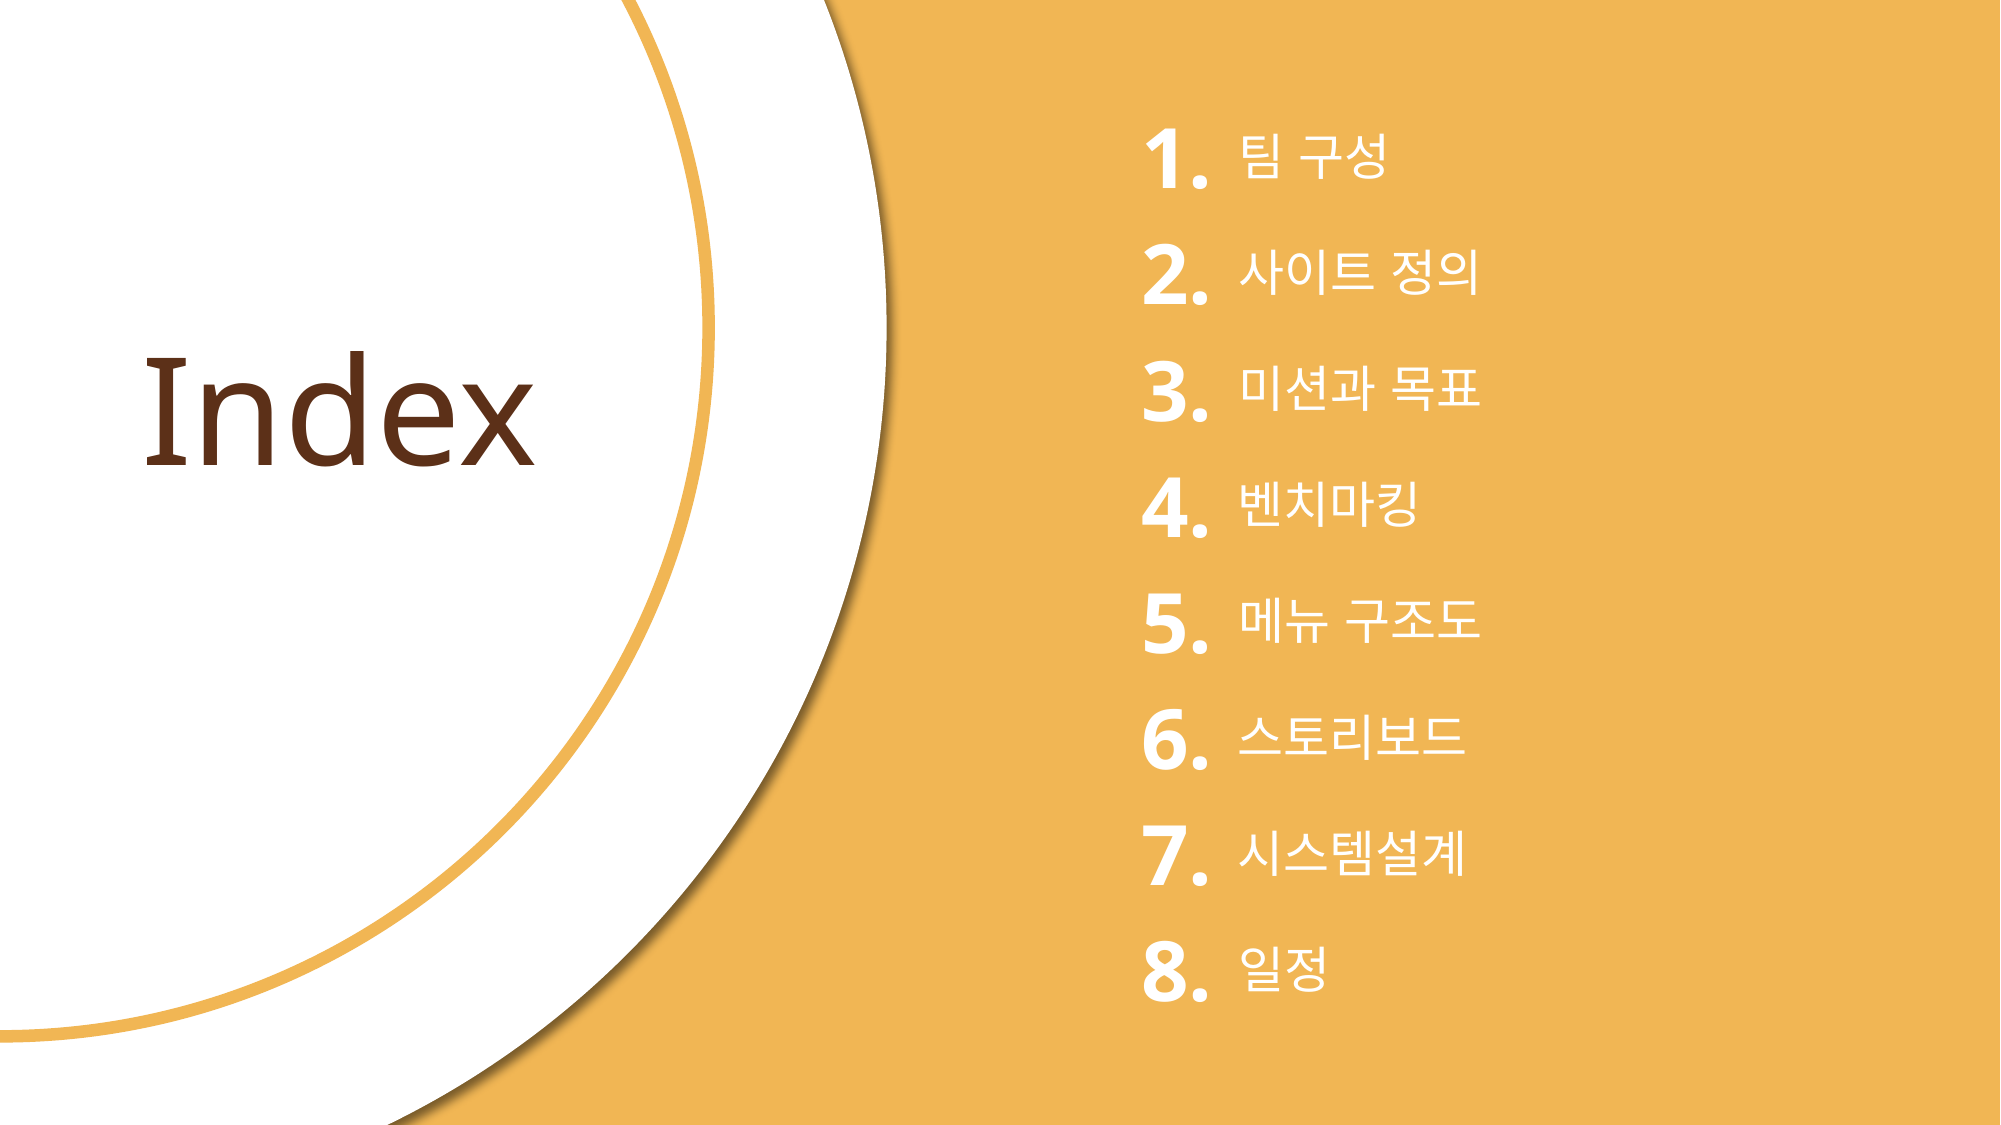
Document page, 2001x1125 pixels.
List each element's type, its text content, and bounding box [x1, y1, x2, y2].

text_box [0, 0, 888, 1125]
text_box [1129, 97, 1497, 1028]
text_box [0, 0, 710, 1038]
text_box Index [126, 307, 553, 503]
